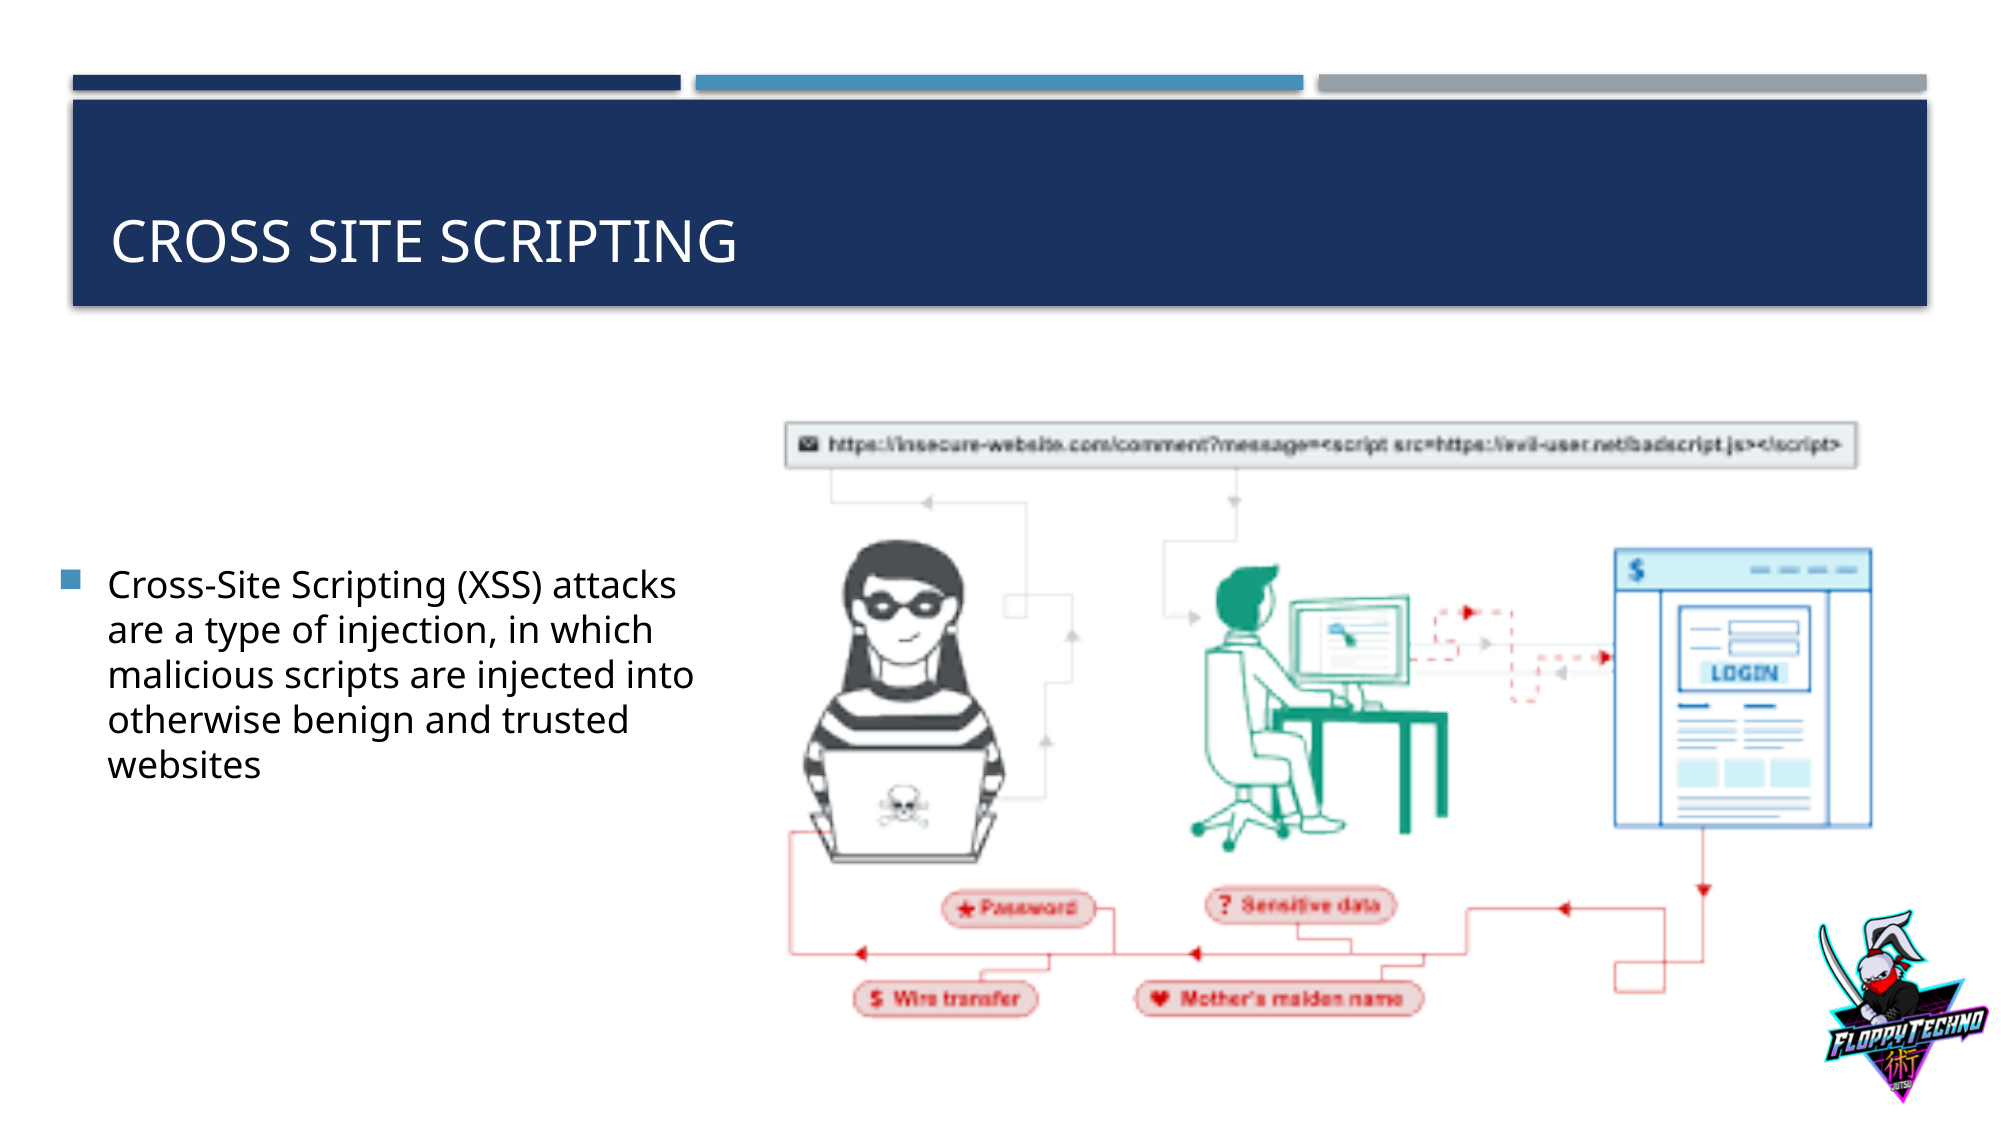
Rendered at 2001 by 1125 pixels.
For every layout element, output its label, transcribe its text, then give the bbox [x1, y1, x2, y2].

title Cross Site Scripting [95, 119, 1905, 282]
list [761, 399, 1906, 1043]
picture [1818, 909, 1989, 1104]
list Cross-Site Scripting (XSS) attacks are a type of injection, in which malicious scripts are injected into otherwise benign and trusted websites [42, 434, 735, 913]
